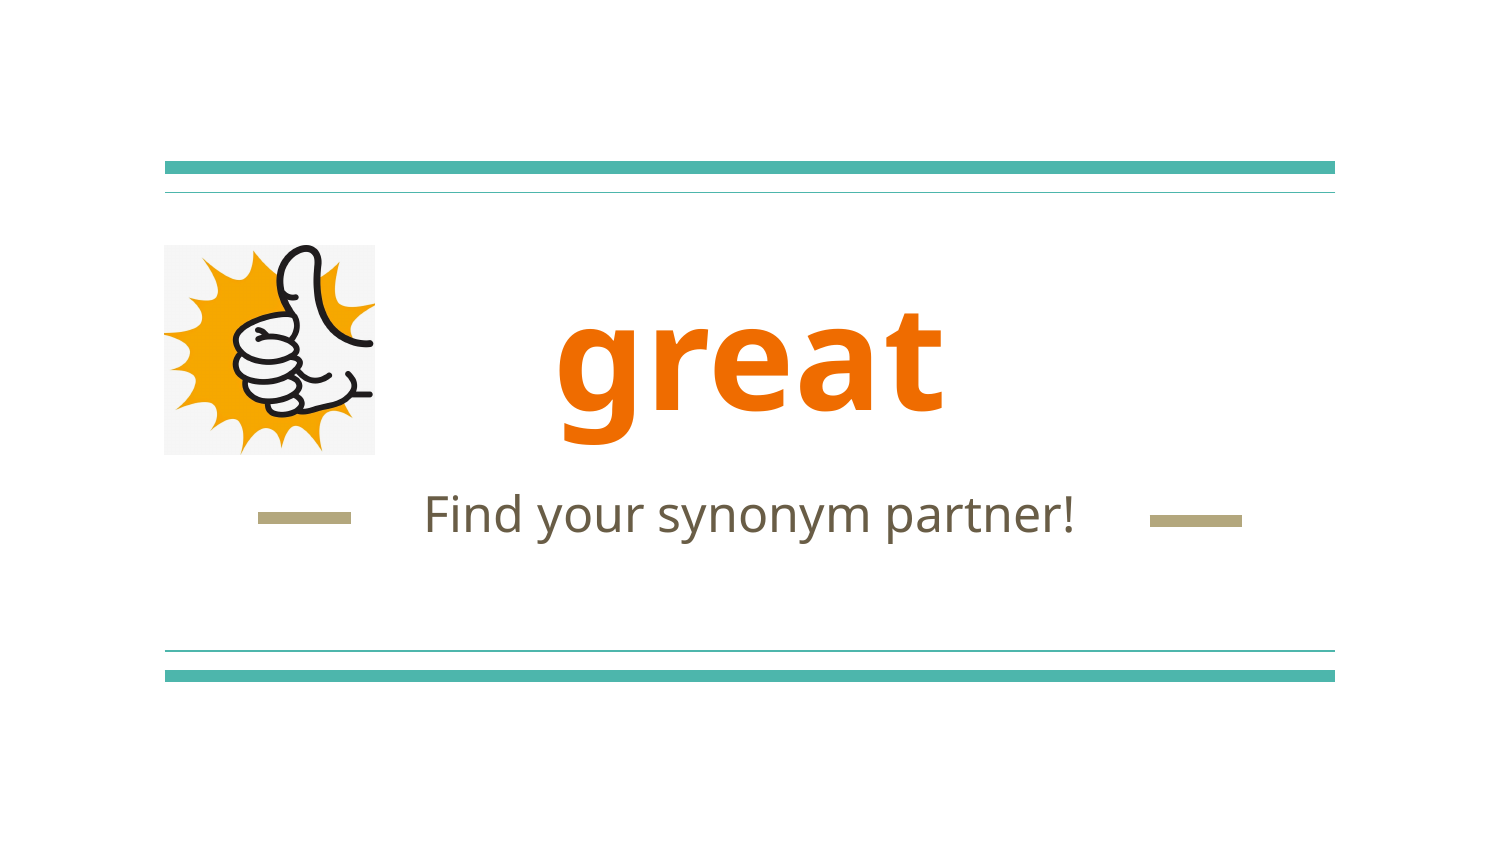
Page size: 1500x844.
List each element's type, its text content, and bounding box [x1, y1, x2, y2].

subtitle Find your synonym partner! [350, 467, 1150, 598]
picture [164, 245, 375, 456]
title great [380, 287, 1336, 456]
